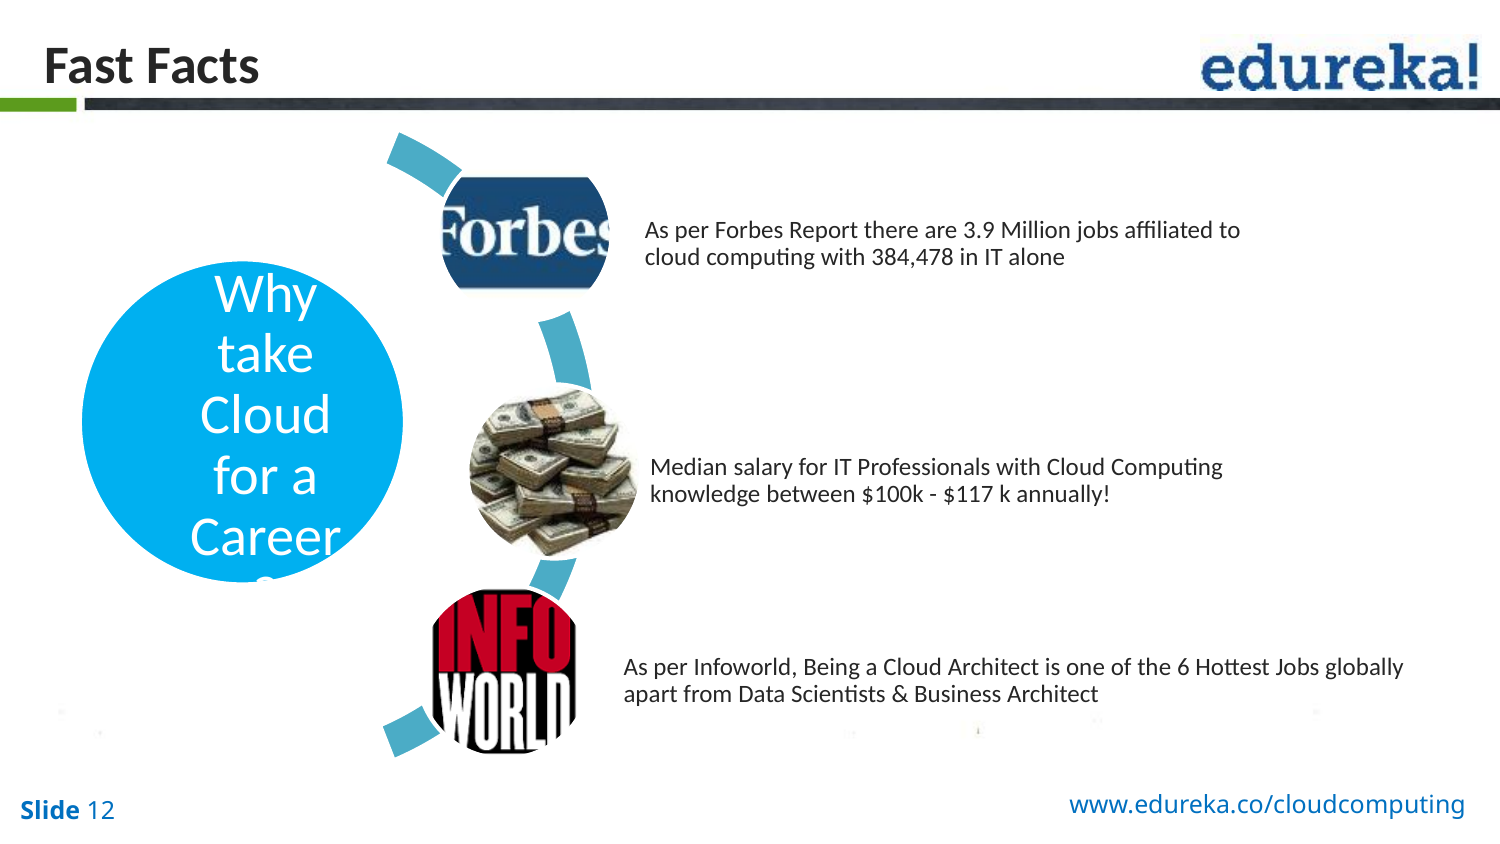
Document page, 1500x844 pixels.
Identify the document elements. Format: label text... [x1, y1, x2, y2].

text_box [535, 308, 595, 393]
text_box [526, 555, 580, 604]
text_box Fast Facts [29, 21, 368, 102]
text_box As per Infoworld, Being a Cloud Architect is one of the 6 Hottest Jobs globally apart from Data Scientists & Business Architect [621, 596, 1463, 766]
text_box [467, 384, 642, 559]
text_box [437, 146, 612, 322]
text_box Why take Cloud for a Career? [79, 259, 405, 585]
text_box [383, 129, 465, 201]
text_box Median salary for IT Professionals with Cloud Computing knowledge between $100k - $117 k annually! [647, 396, 1342, 566]
picture [0, 0, 1500, 844]
text_box [417, 584, 592, 759]
text_box As per Forbes Report there are 3.9 Million jobs affiliated to cloud computing with 384,478 in IT alone [642, 159, 1253, 328]
text_box [379, 702, 443, 761]
